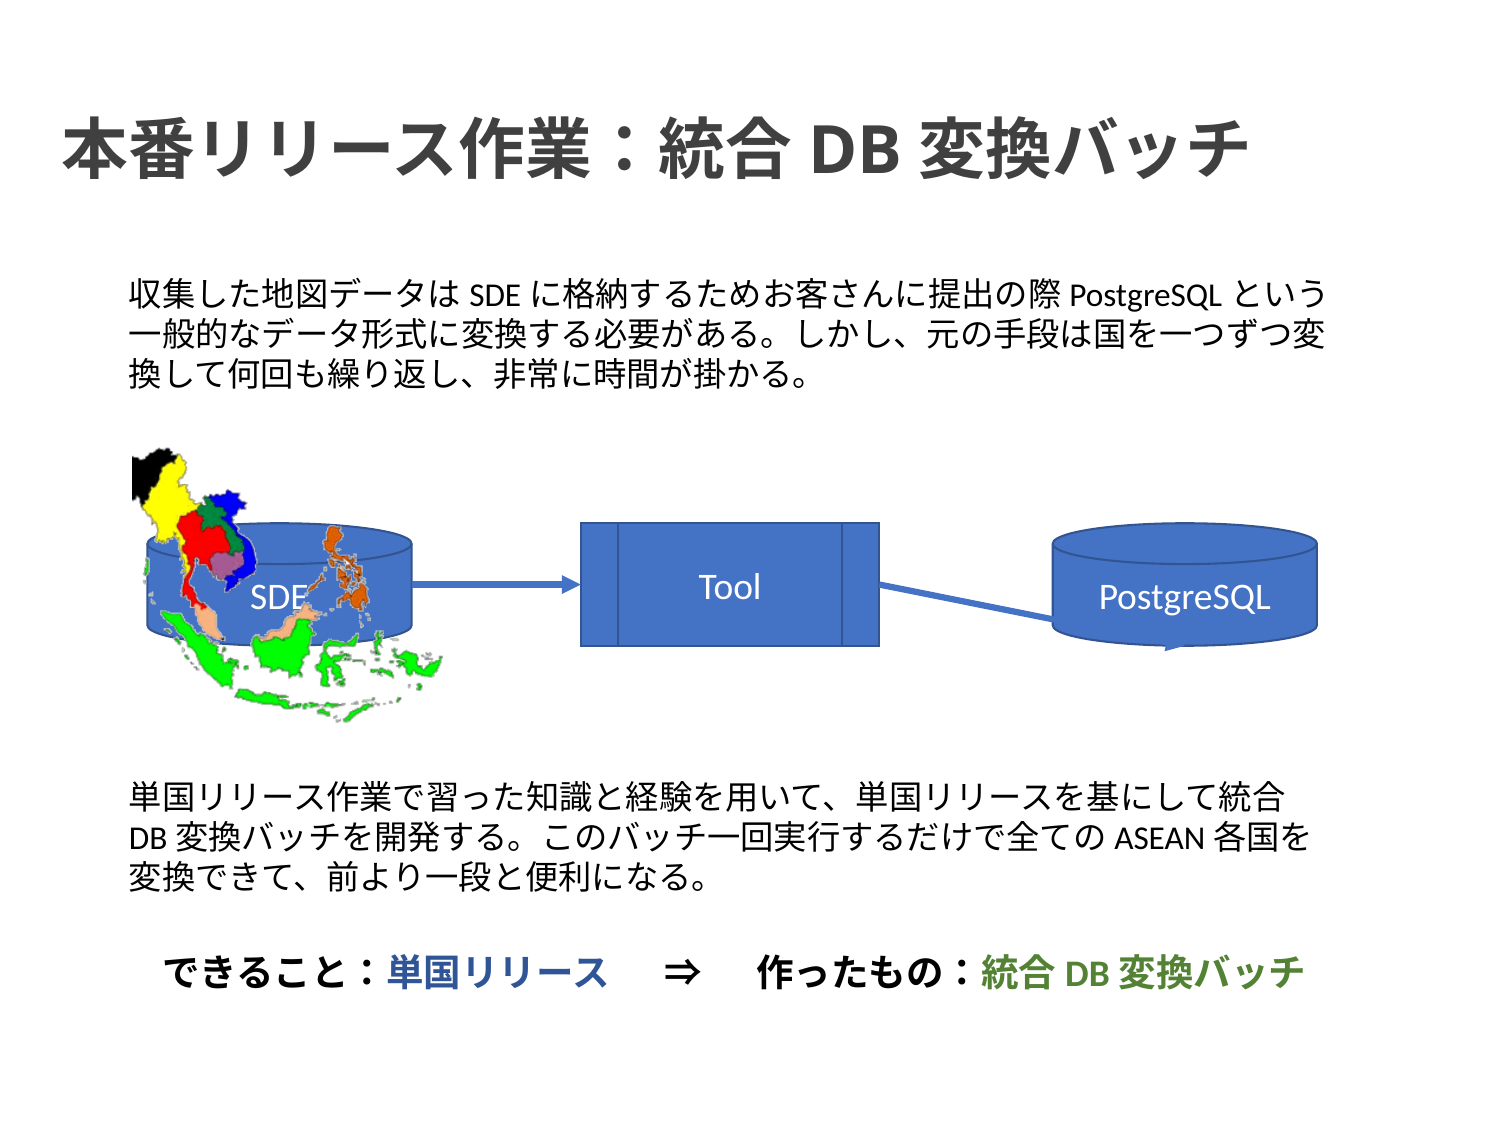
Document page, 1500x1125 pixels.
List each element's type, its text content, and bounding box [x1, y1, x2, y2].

text_box 本番リリース作業：統合DB変換バッチ [0, 16, 1338, 196]
text_box 単国リリース作業で習った知識と経験を用いて、単国リリースを基にして統合DB変換バッチを開発する。このバッチ一回実行するだけで全てのASEAN各国を変換できて、前より一段と便利になる。 [114, 768, 1346, 904]
picture [132, 445, 449, 724]
text_box できること：単国リリース ⇒ 作ったもの：統合DB変換バッチ [147, 941, 1346, 1001]
text_box 収集した地図データはSDEに格納するためお客さんに提出の際PostgreSQLという一般的なデータ形式に変換する必要がある。しかし、元の手段は国を一つずつ変換して何回も繰り返し、非常に時間が掛かる。 [114, 266, 1346, 401]
text_box PostgreSQL [1051, 522, 1318, 647]
text_box Tool [580, 522, 880, 647]
